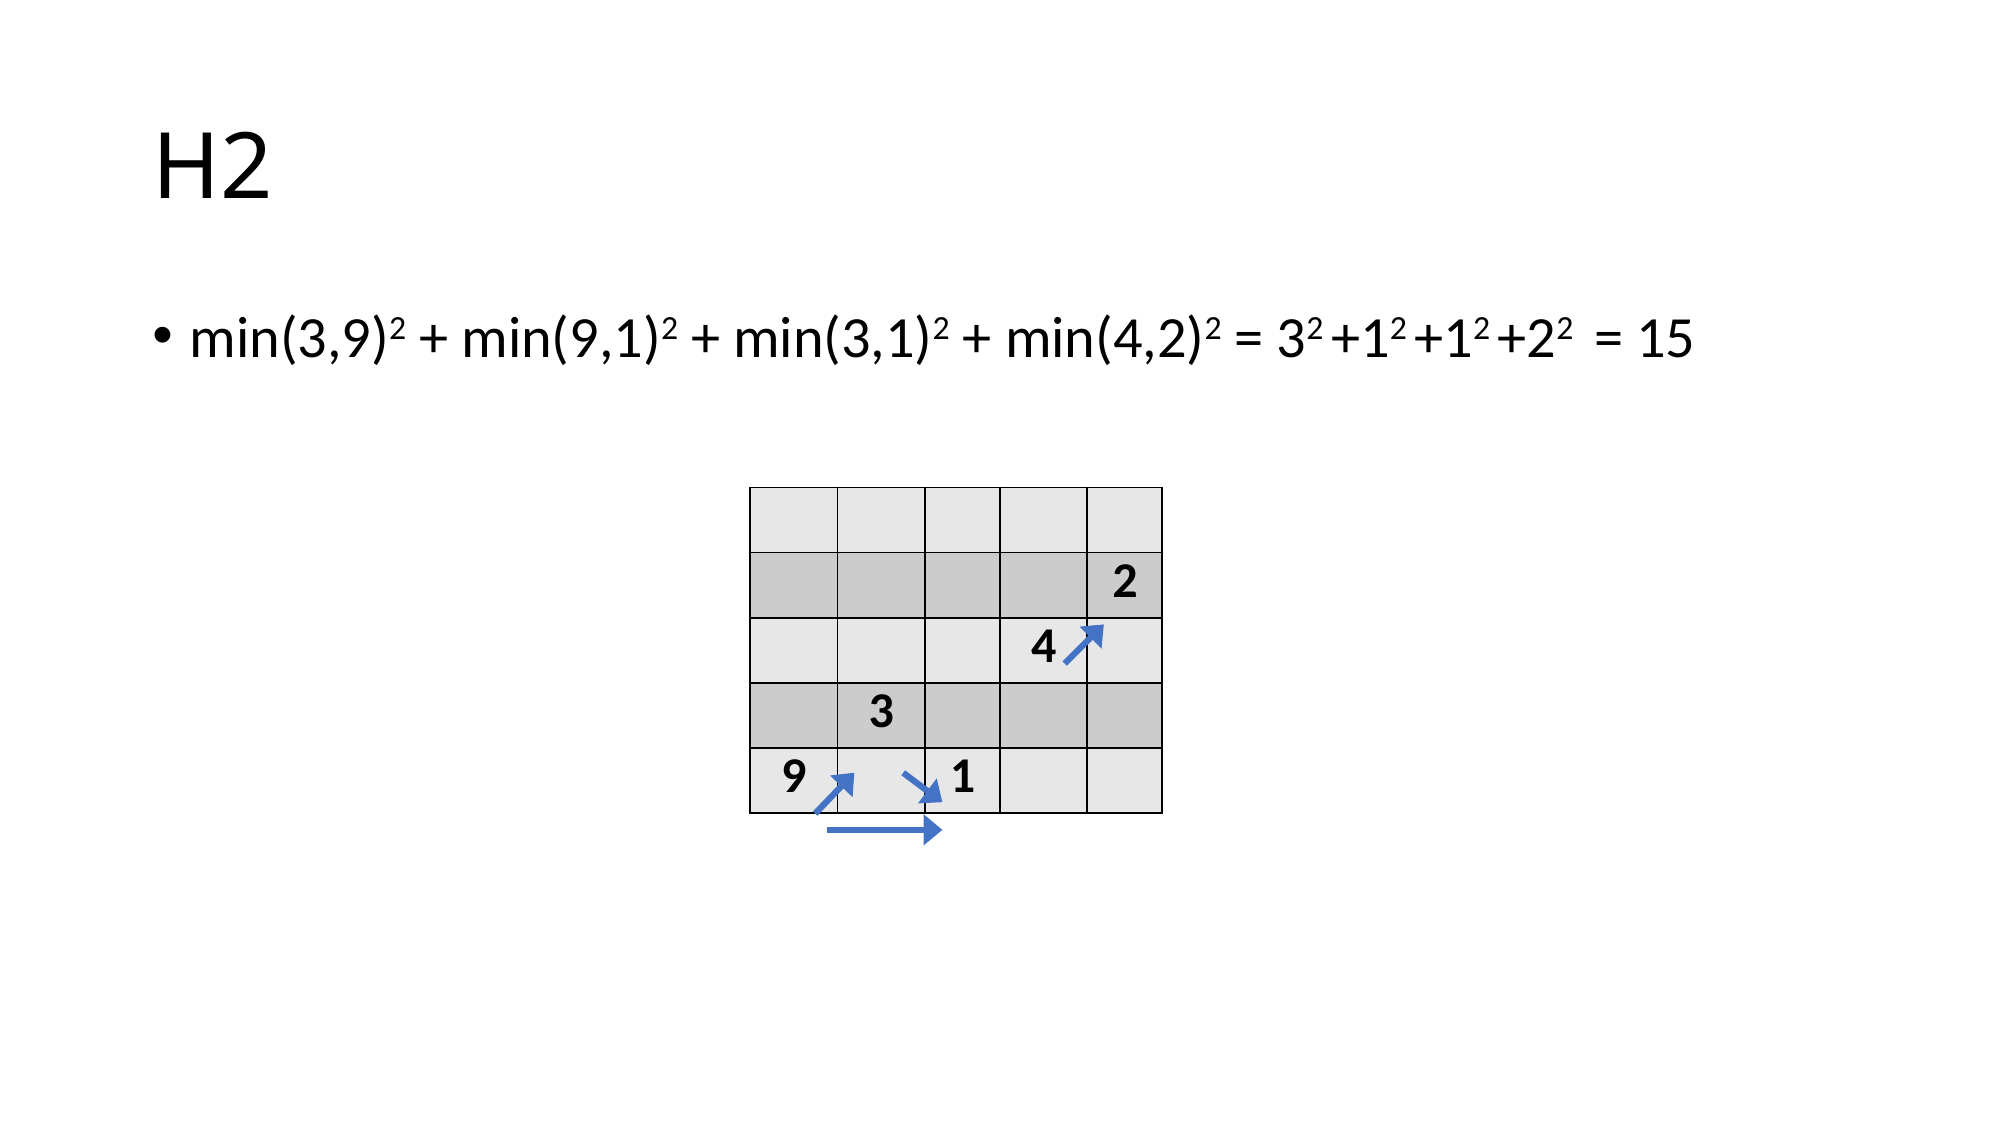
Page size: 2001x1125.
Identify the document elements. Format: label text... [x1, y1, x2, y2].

table_cell [751, 619, 837, 682]
table_cell 9 [751, 749, 837, 812]
table_cell [838, 749, 924, 812]
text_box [815, 772, 855, 814]
table_cell [926, 619, 999, 682]
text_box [903, 772, 943, 803]
table_cell [1001, 684, 1086, 747]
table_cell 2 [1088, 553, 1161, 617]
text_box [1064, 624, 1104, 664]
table_cell [1001, 749, 1086, 812]
table_header [1088, 488, 1161, 552]
table_header [926, 488, 999, 552]
table_cell [751, 684, 837, 747]
table_cell [926, 553, 999, 617]
table_cell [751, 553, 837, 617]
table_cell [1001, 553, 1086, 617]
table_header [1001, 488, 1086, 552]
table_header [838, 488, 924, 552]
table_cell [838, 553, 924, 617]
table_cell 3 [838, 684, 924, 747]
table_cell [838, 619, 924, 682]
table_cell 4 [1001, 619, 1086, 682]
table_cell [1088, 684, 1161, 747]
table_cell 1 [926, 749, 999, 812]
table_cell [1088, 749, 1161, 812]
table_cell [1088, 619, 1161, 682]
table_header [751, 488, 837, 552]
list min(3,9)2 + min(9,1)2 + min(3,1)2 + min(4,2)2 = 32 +12 +12 +22 = 15 [137, 299, 1863, 1014]
title H2 [137, 59, 1863, 278]
table_cell [926, 684, 999, 747]
